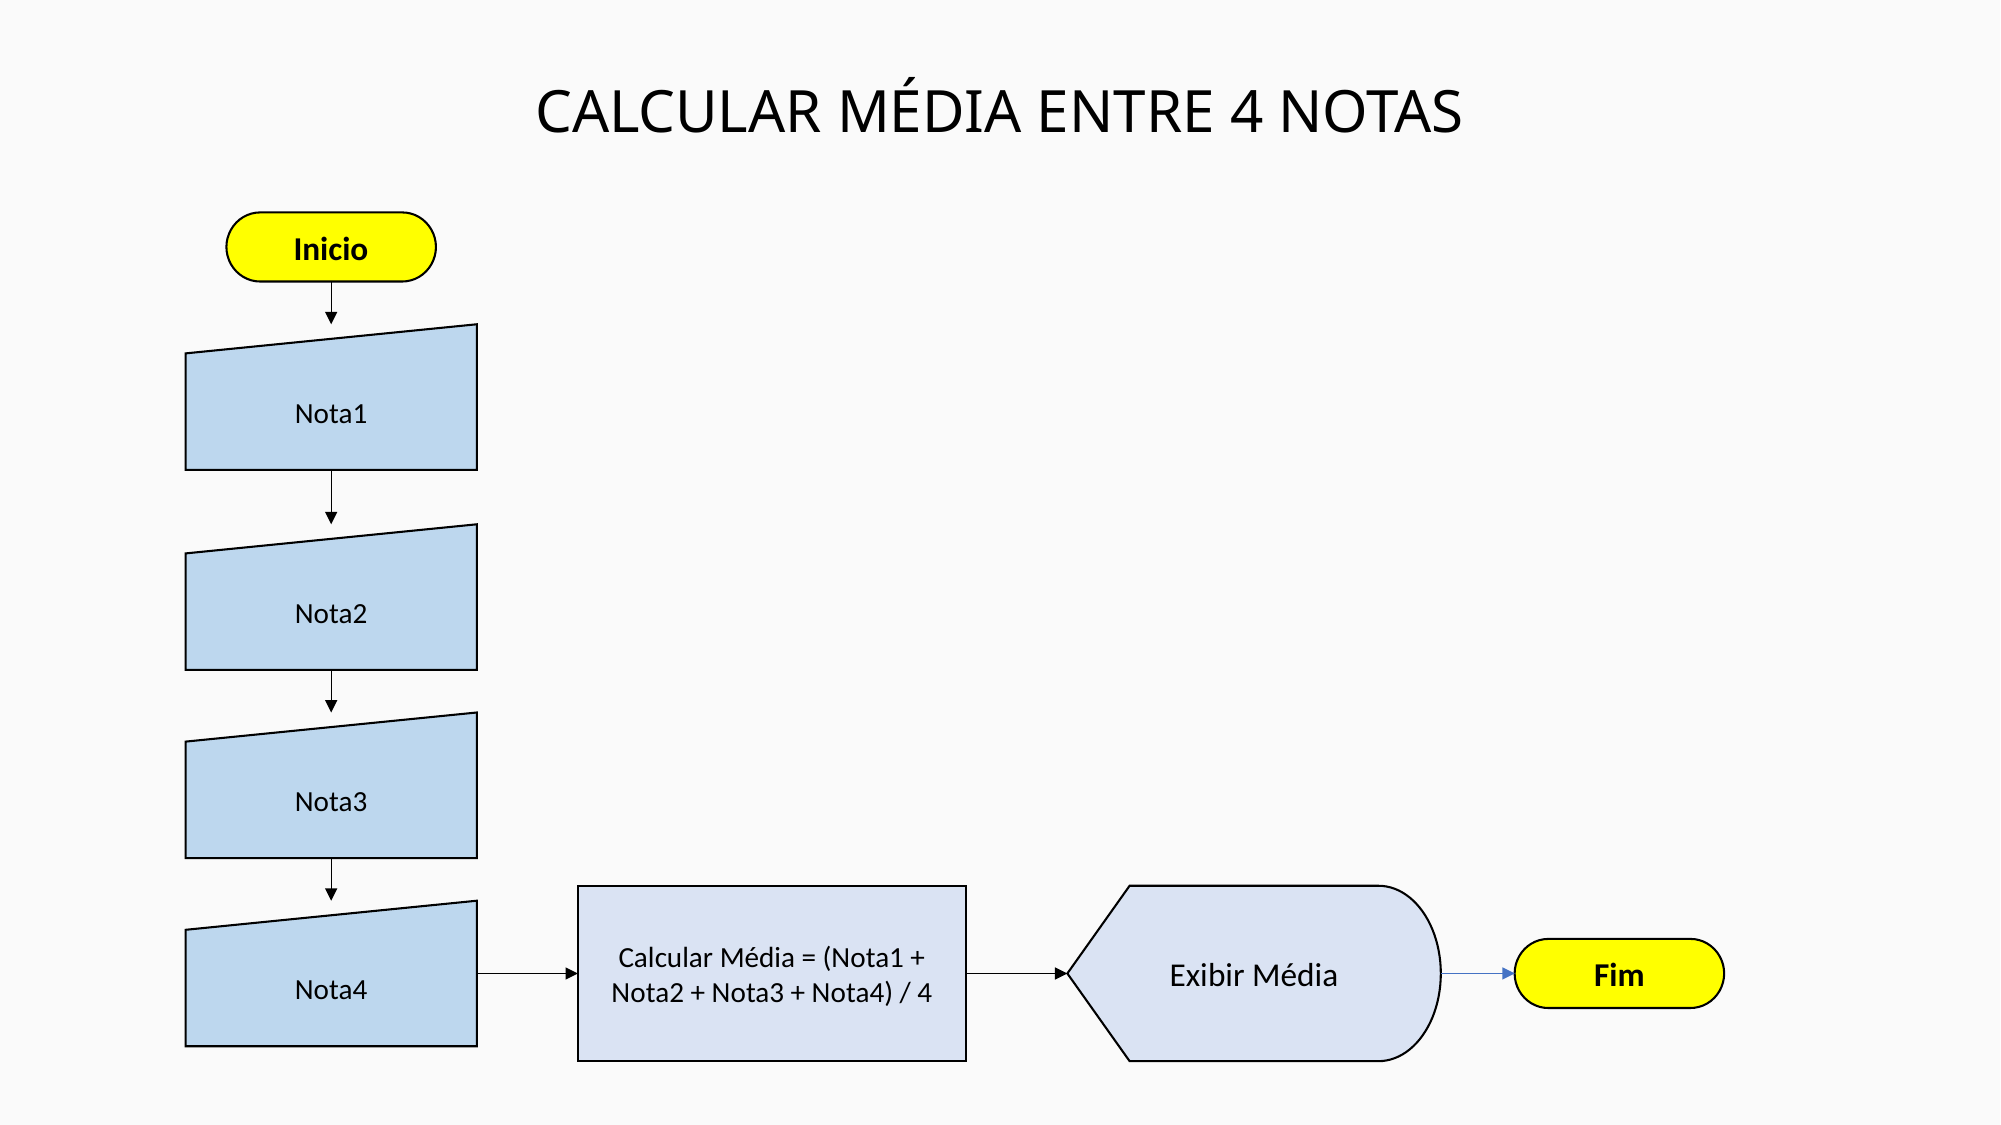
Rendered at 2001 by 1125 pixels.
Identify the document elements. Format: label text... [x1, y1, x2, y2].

text_box Nota3 [184, 711, 478, 860]
text_box Exibir Média [1067, 884, 1442, 1063]
text_box Calcular Média = (Nota1 + Nota2 + Nota3 + Nota4) / 4 [577, 885, 967, 1062]
text_box Fim [1513, 937, 1726, 1010]
text_box Nota2 [184, 523, 478, 671]
text_box Nota1 [184, 323, 478, 471]
text_box Inicio [225, 211, 437, 283]
text_box CALCULAR MÉDIA ENTRE 4 NOTAS [0, 66, 2000, 152]
text_box Nota4 [184, 899, 478, 1048]
